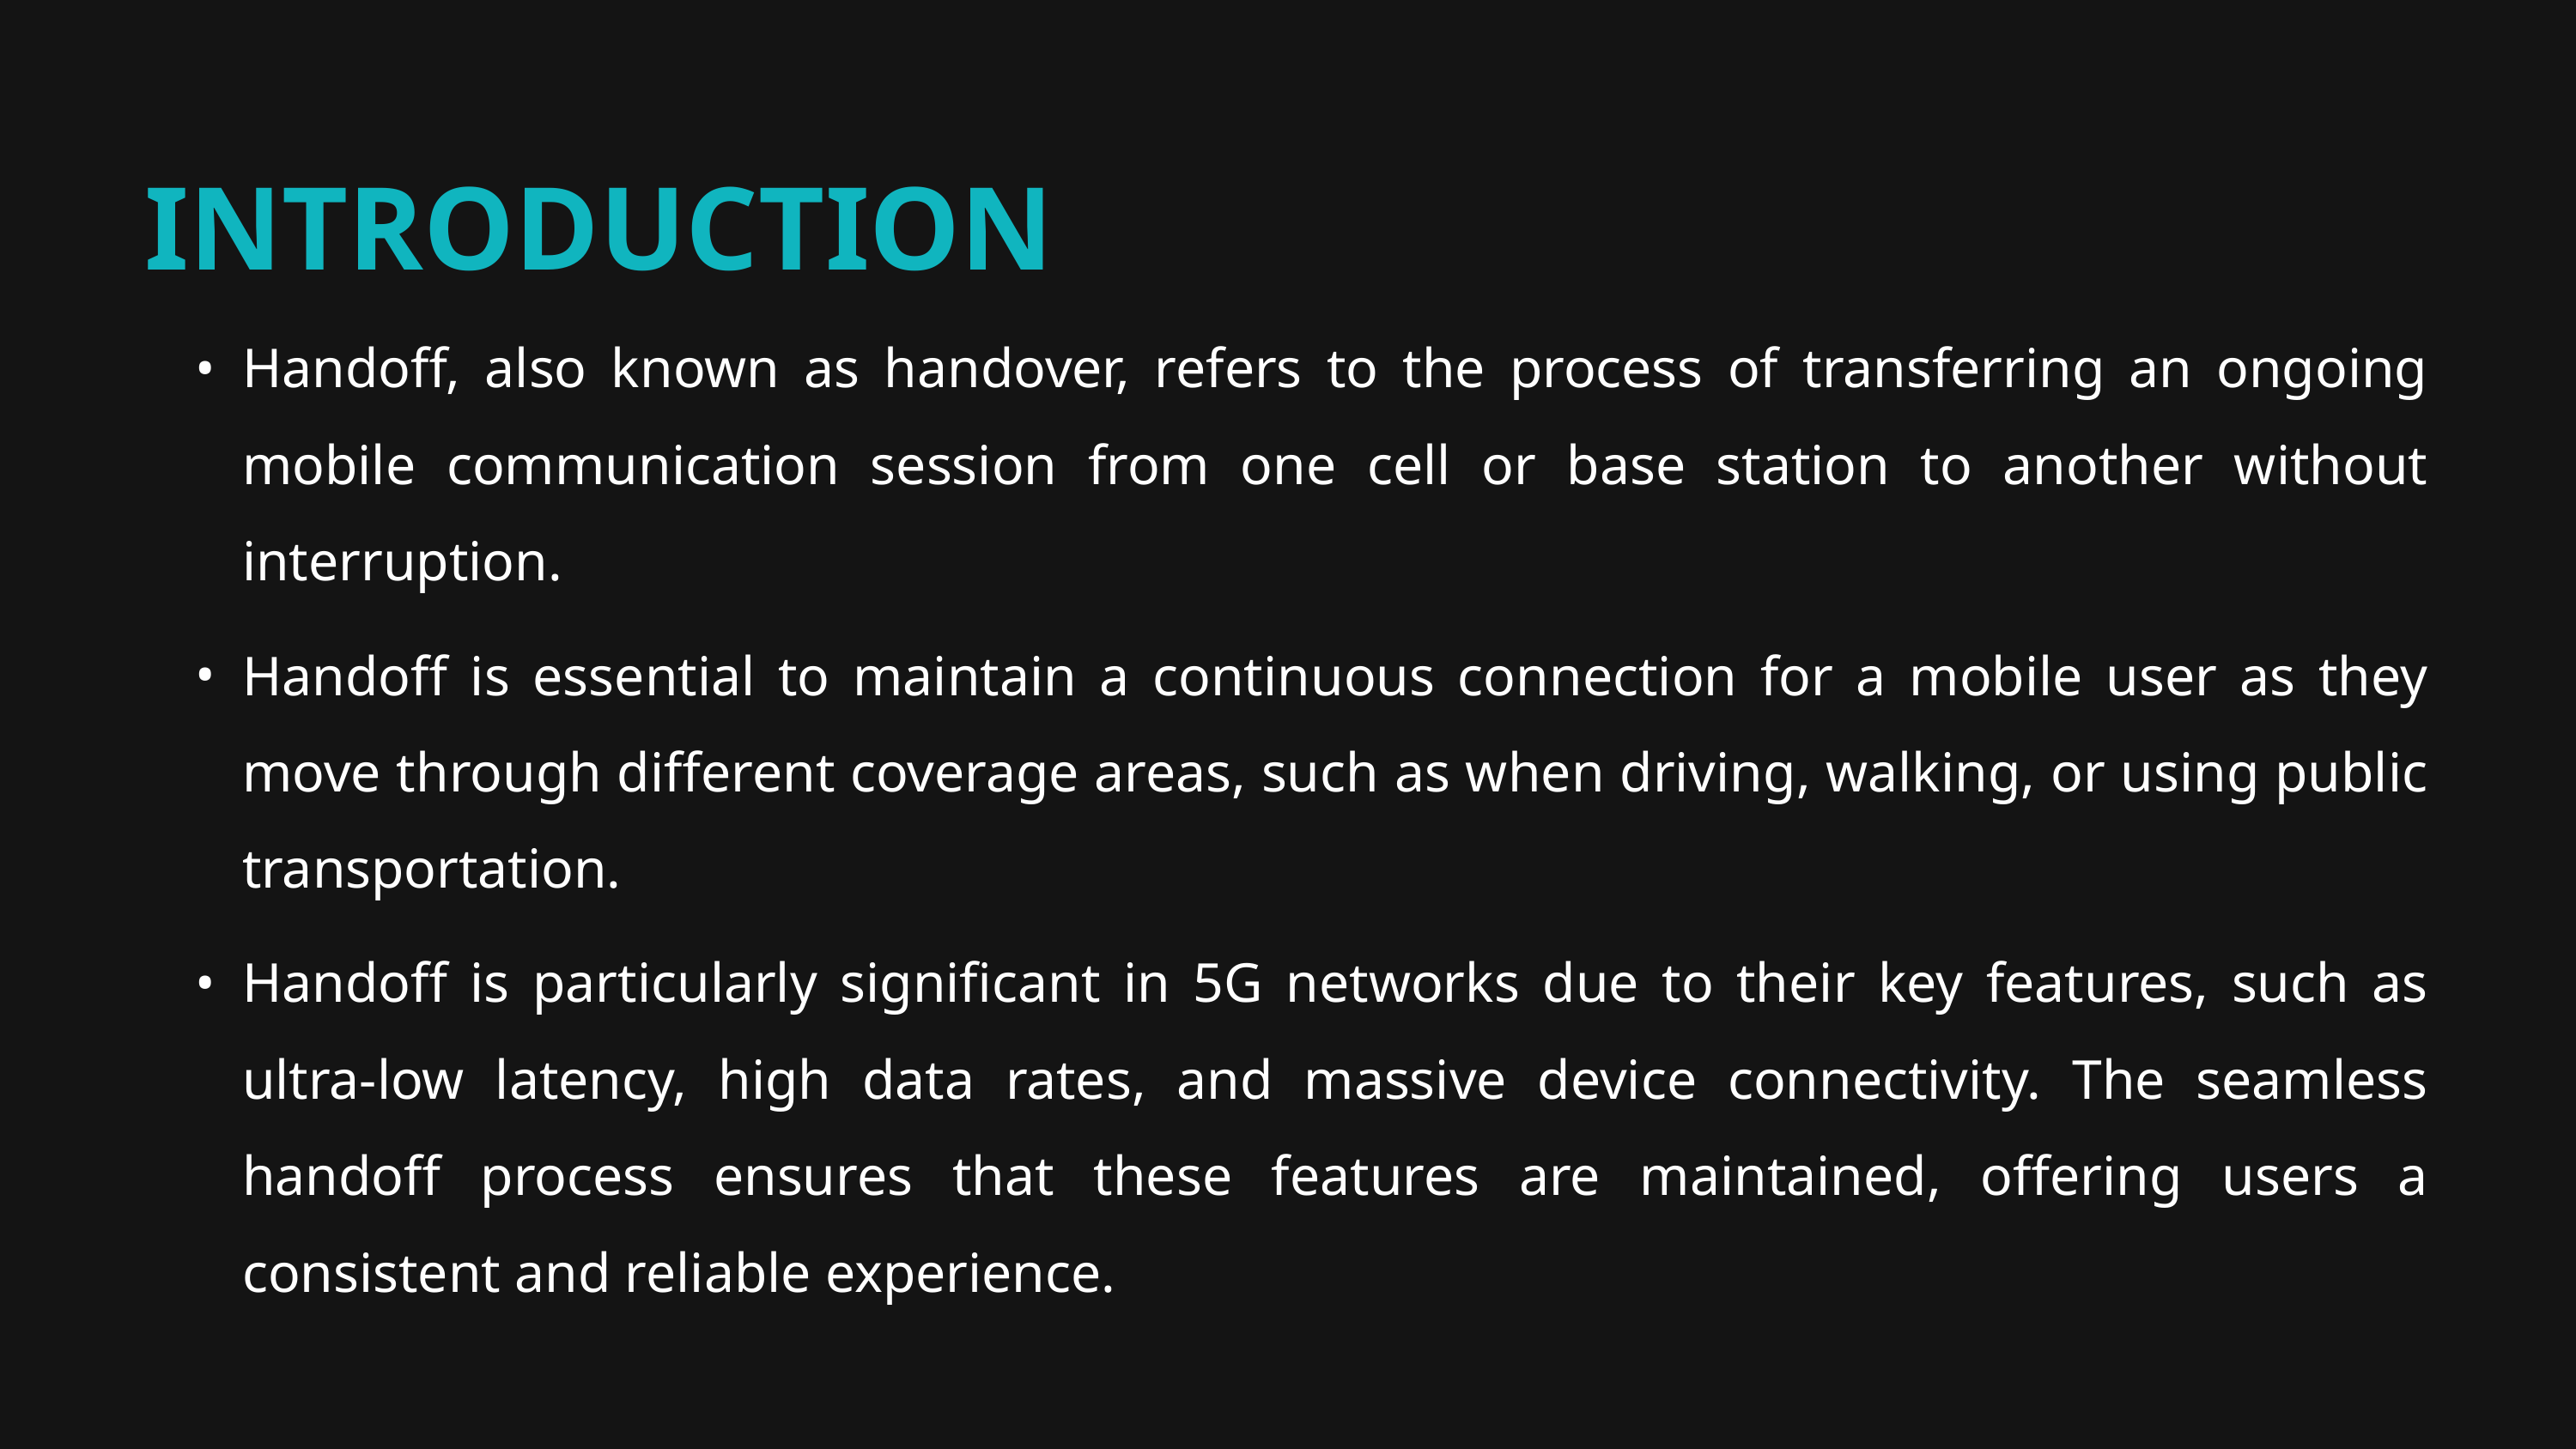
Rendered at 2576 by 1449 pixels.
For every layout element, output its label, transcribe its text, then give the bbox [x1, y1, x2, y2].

text_box INTRODUCTION [144, 128, 2222, 294]
text_box Handoff, also known as handover, refers to the process of transferring an ongoing mobile communication session from one cell or base station to another without interruption. Handoff is essential to maintain a continuous connection for a mobile user as they move through different coverage areas, such as when driving, walking, or using public transportation. Handoff is particularly significant in 5G networks due to their key features, such as ultra-low latency, high data rates, and massive device connectivity. The seamless handoff process ensures that these features are maintained, offering users a consistent and reliable experience. [144, 302, 2432, 1303]
